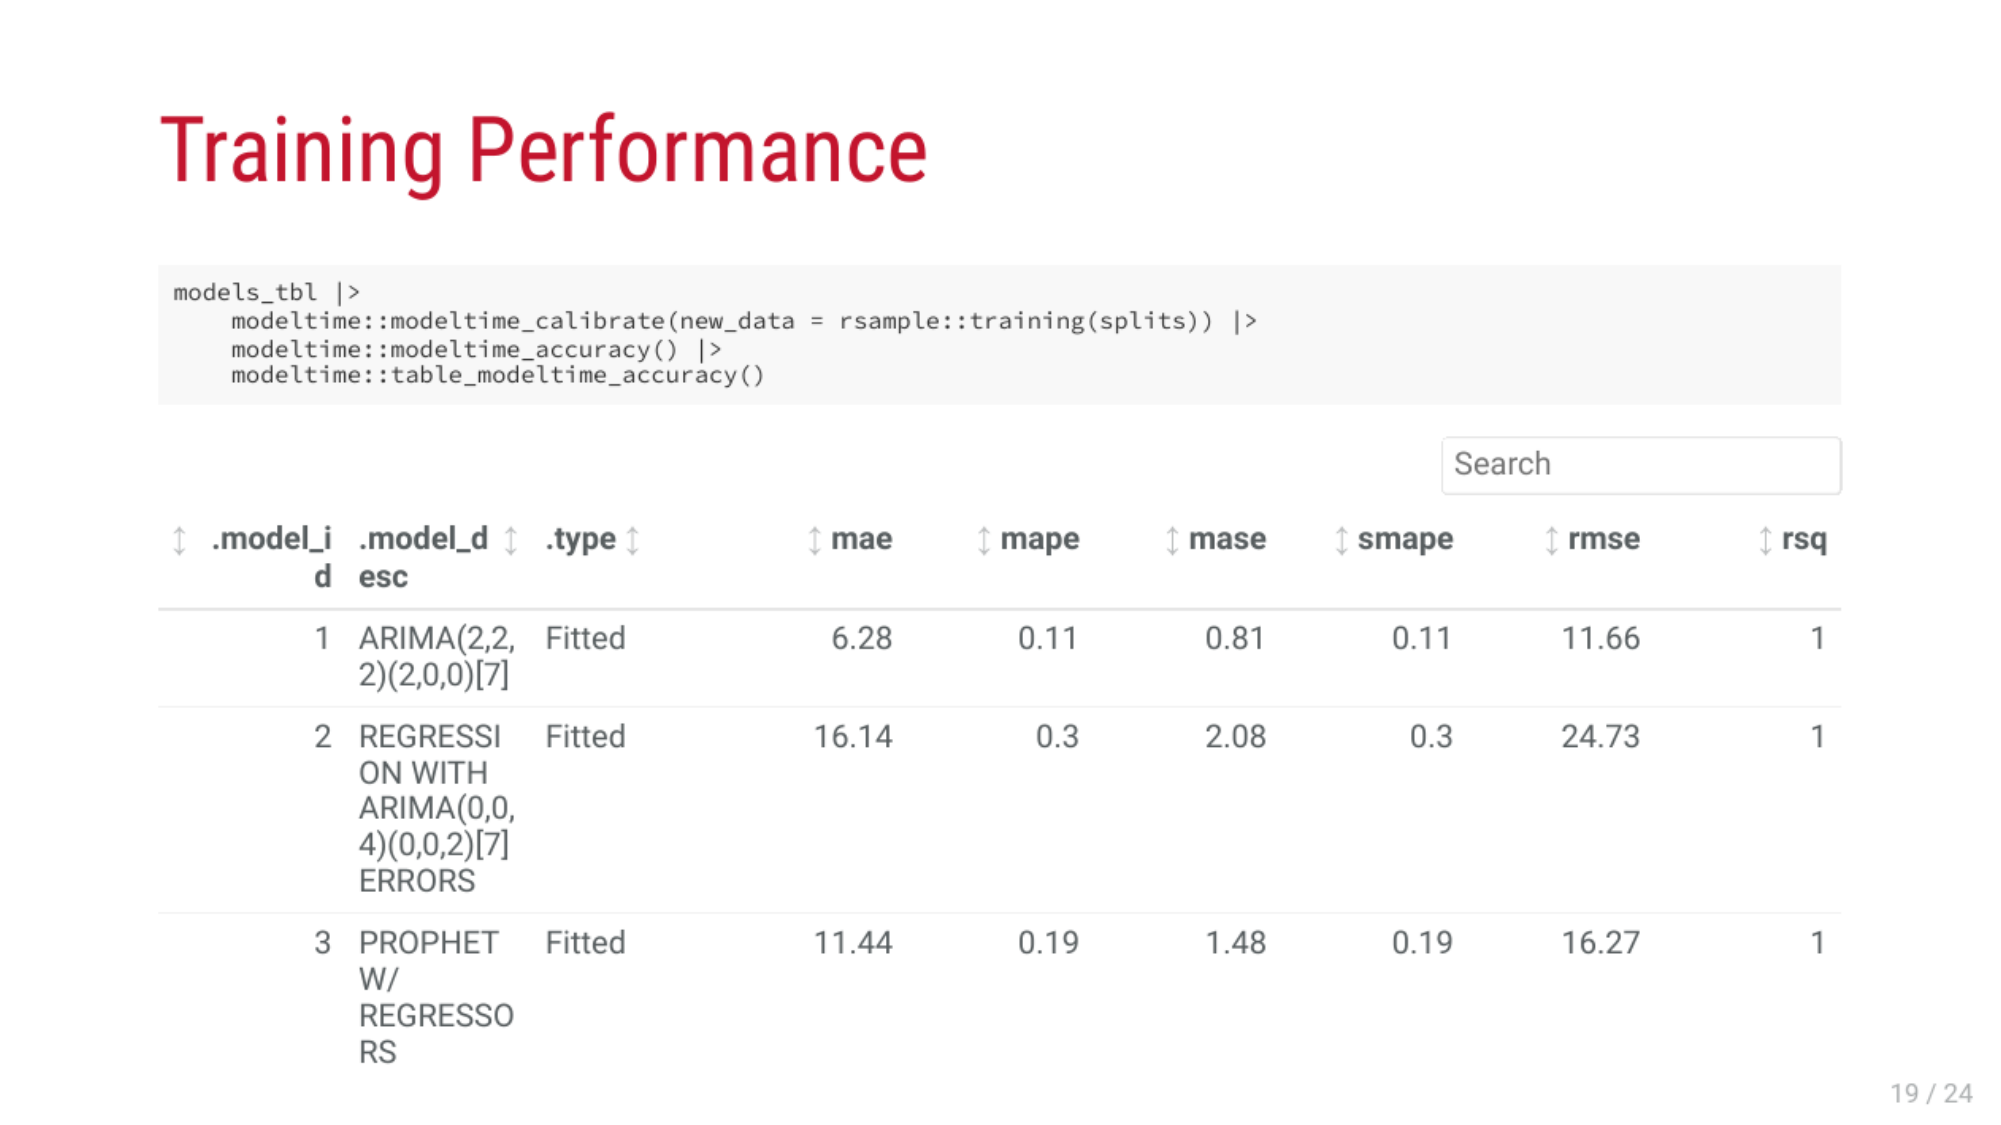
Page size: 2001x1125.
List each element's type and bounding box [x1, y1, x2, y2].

list [0, 0, 2000, 1125]
